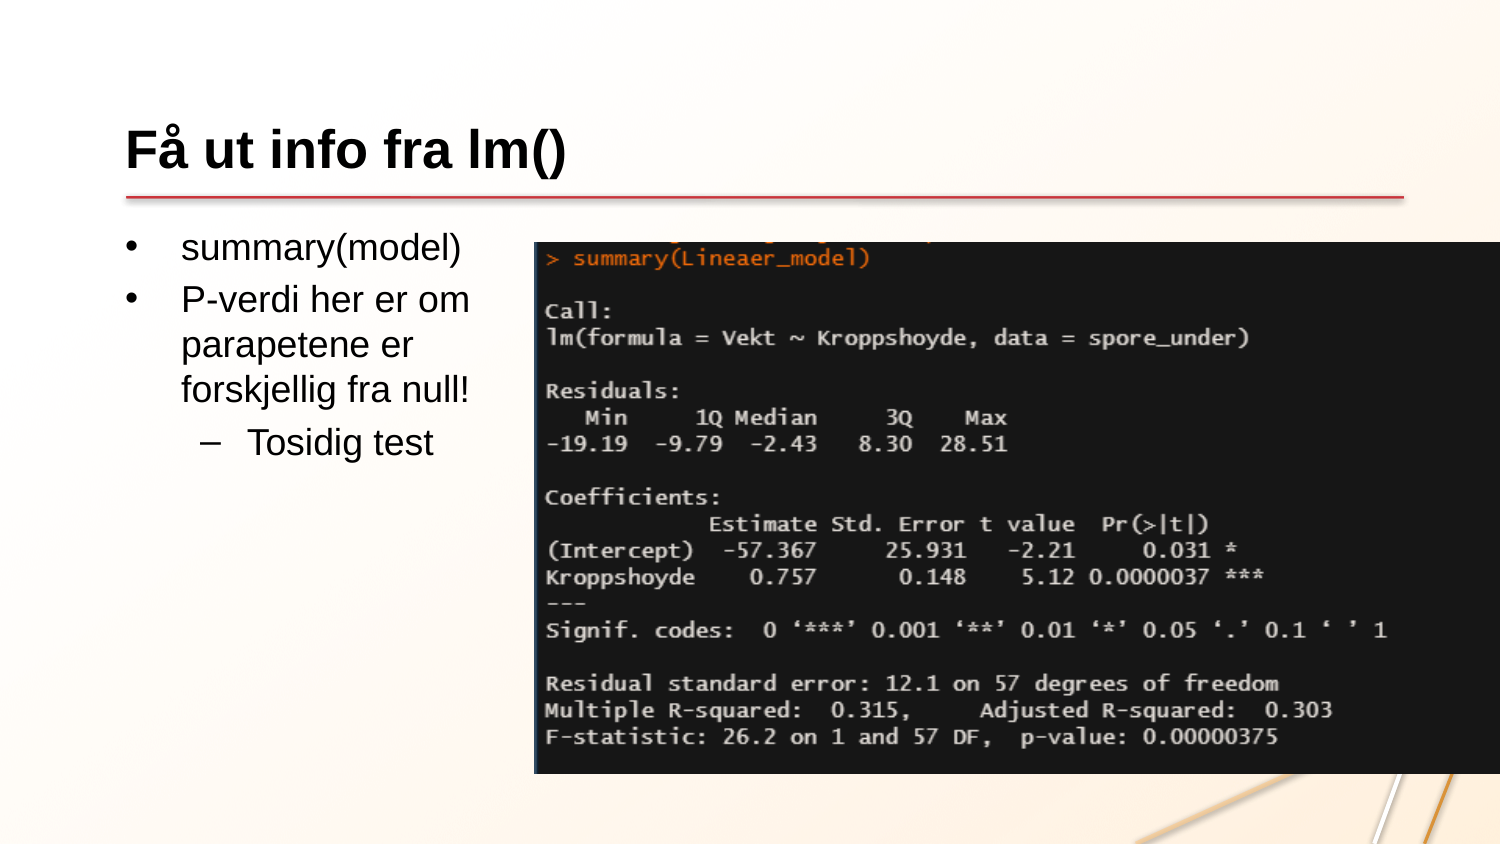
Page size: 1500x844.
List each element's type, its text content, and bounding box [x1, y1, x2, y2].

title Få ut info fra lm() [109, 36, 1403, 187]
picture [0, 0, 1500, 844]
list summary(model) P-verdi her er om parapetene er forskjellig fra null! Tosidig test [109, 215, 504, 754]
